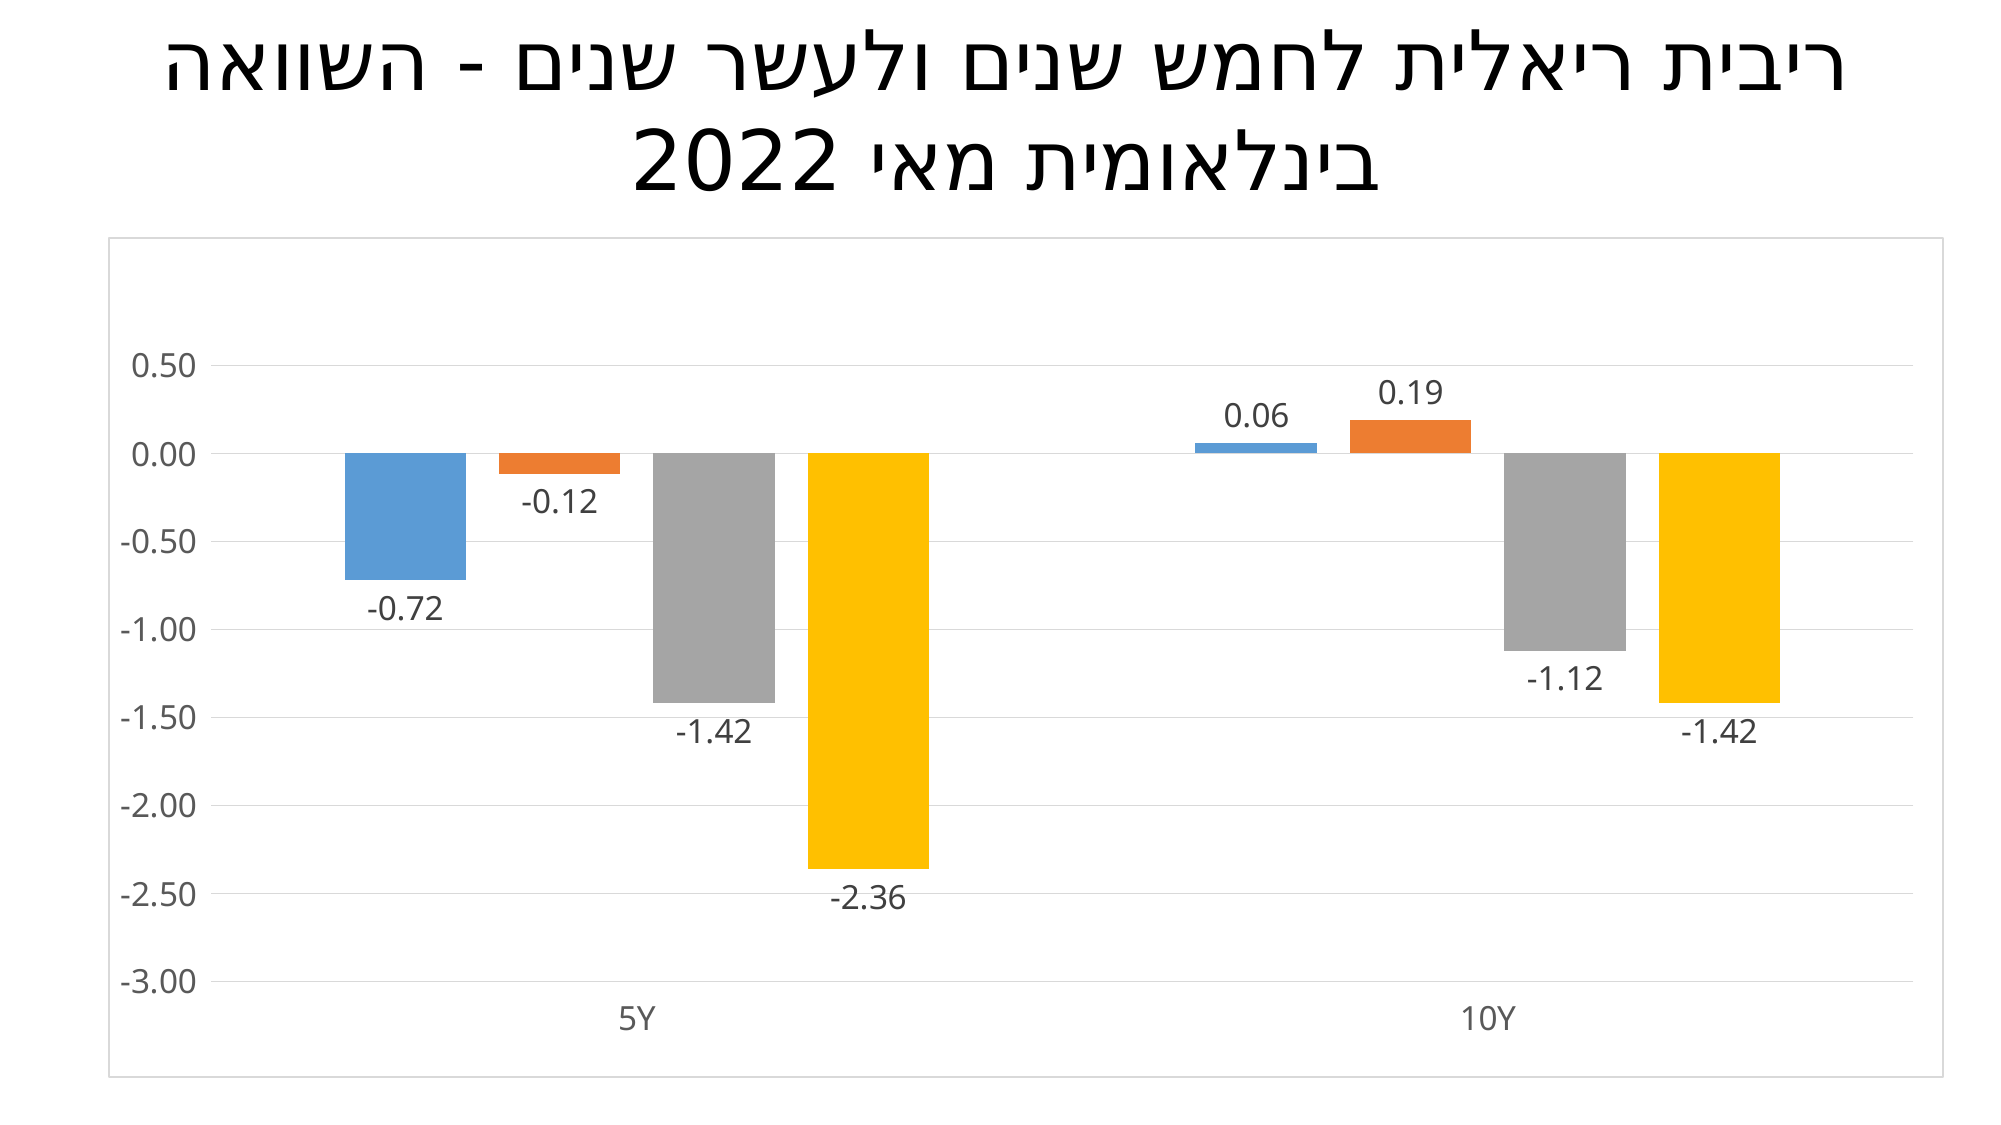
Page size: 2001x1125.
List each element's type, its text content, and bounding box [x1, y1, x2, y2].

chart [107, 237, 1944, 1078]
text_box ריבית ריאלית לחמש שנים ולעשר שנים - השוואה בינלאומית מאי 2022 [41, 0, 1971, 215]
